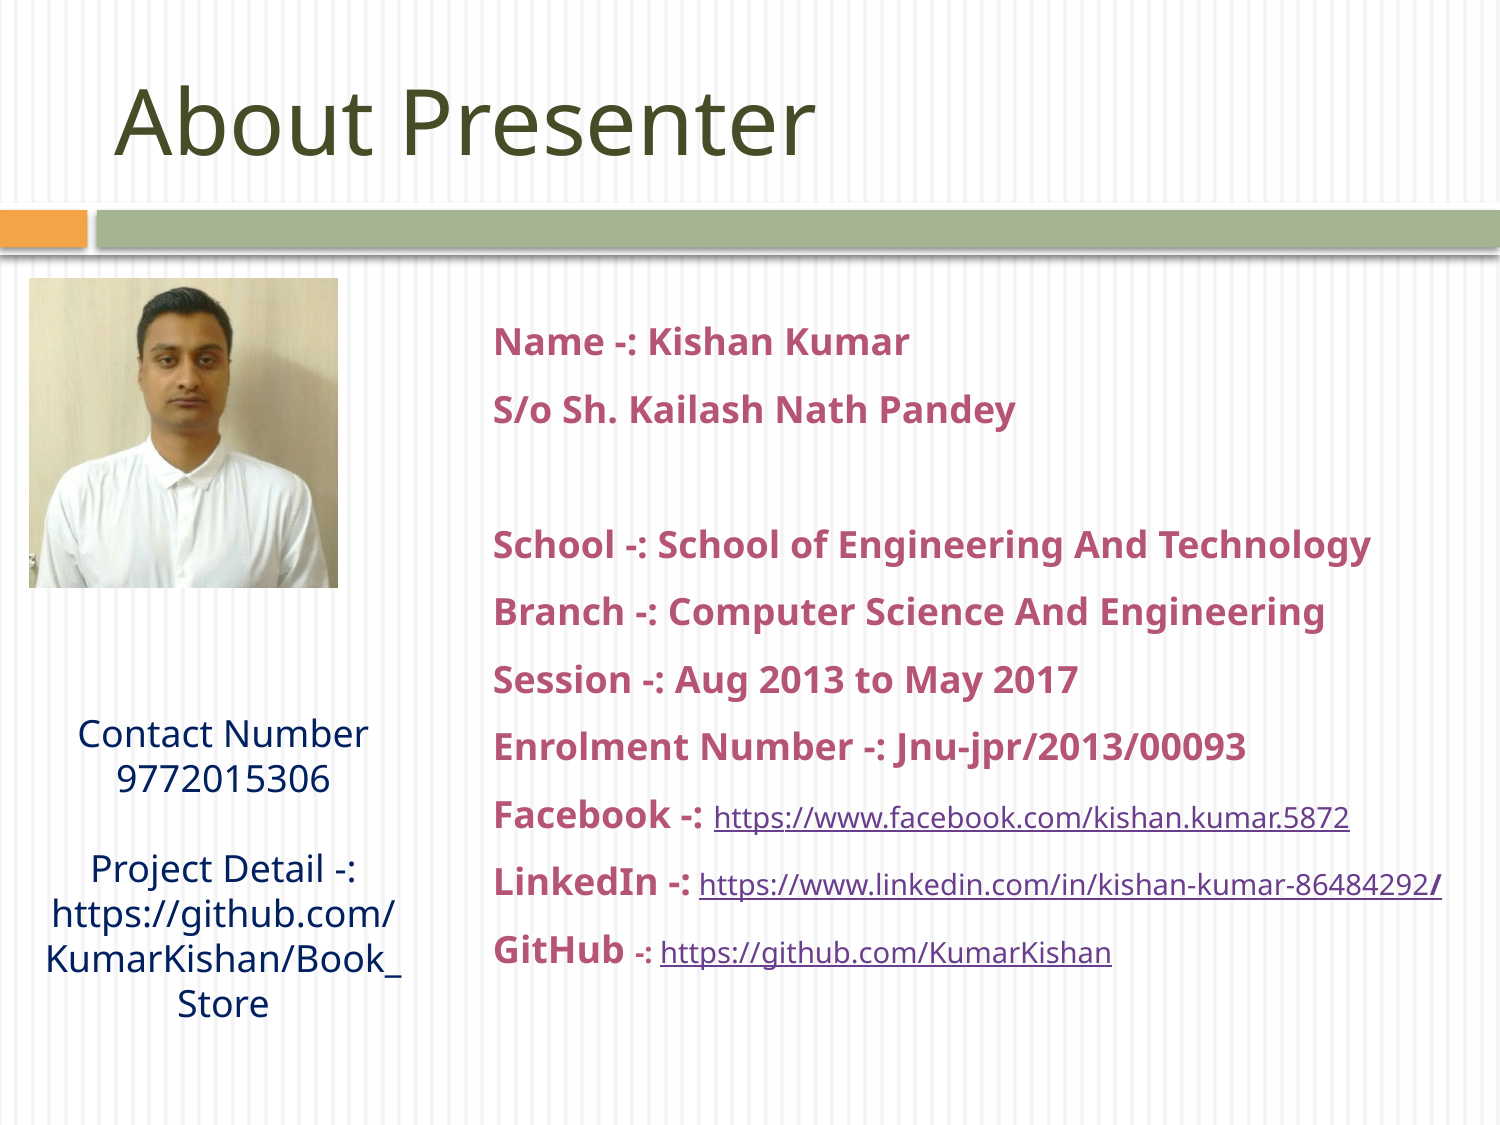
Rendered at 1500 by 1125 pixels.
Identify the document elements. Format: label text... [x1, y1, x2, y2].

title About Presenter [99, 37, 1438, 200]
picture [29, 278, 338, 589]
text_box Name -: Kishan Kumar S/o Sh. Kailash Nath Pandey School -: School of Engineering And Technology Branch -: Computer Science And Engineering Session -: Aug 2013 to May 2017 Enrolment Number -: Jnu-jpr/2013/00093 Facebook -: https://www.facebook.com/kishan.kumar.5872 LinkedIn -: https://www.linkedin.com/in/kishan-kumar-86484292/ GitHub -: https://github.com/KumarKishan [477, 376, 1471, 958]
text_box Contact Number 9772015306 Project Detail -: https://github.com/KumarKishan/Book_Store [26, 665, 421, 1070]
